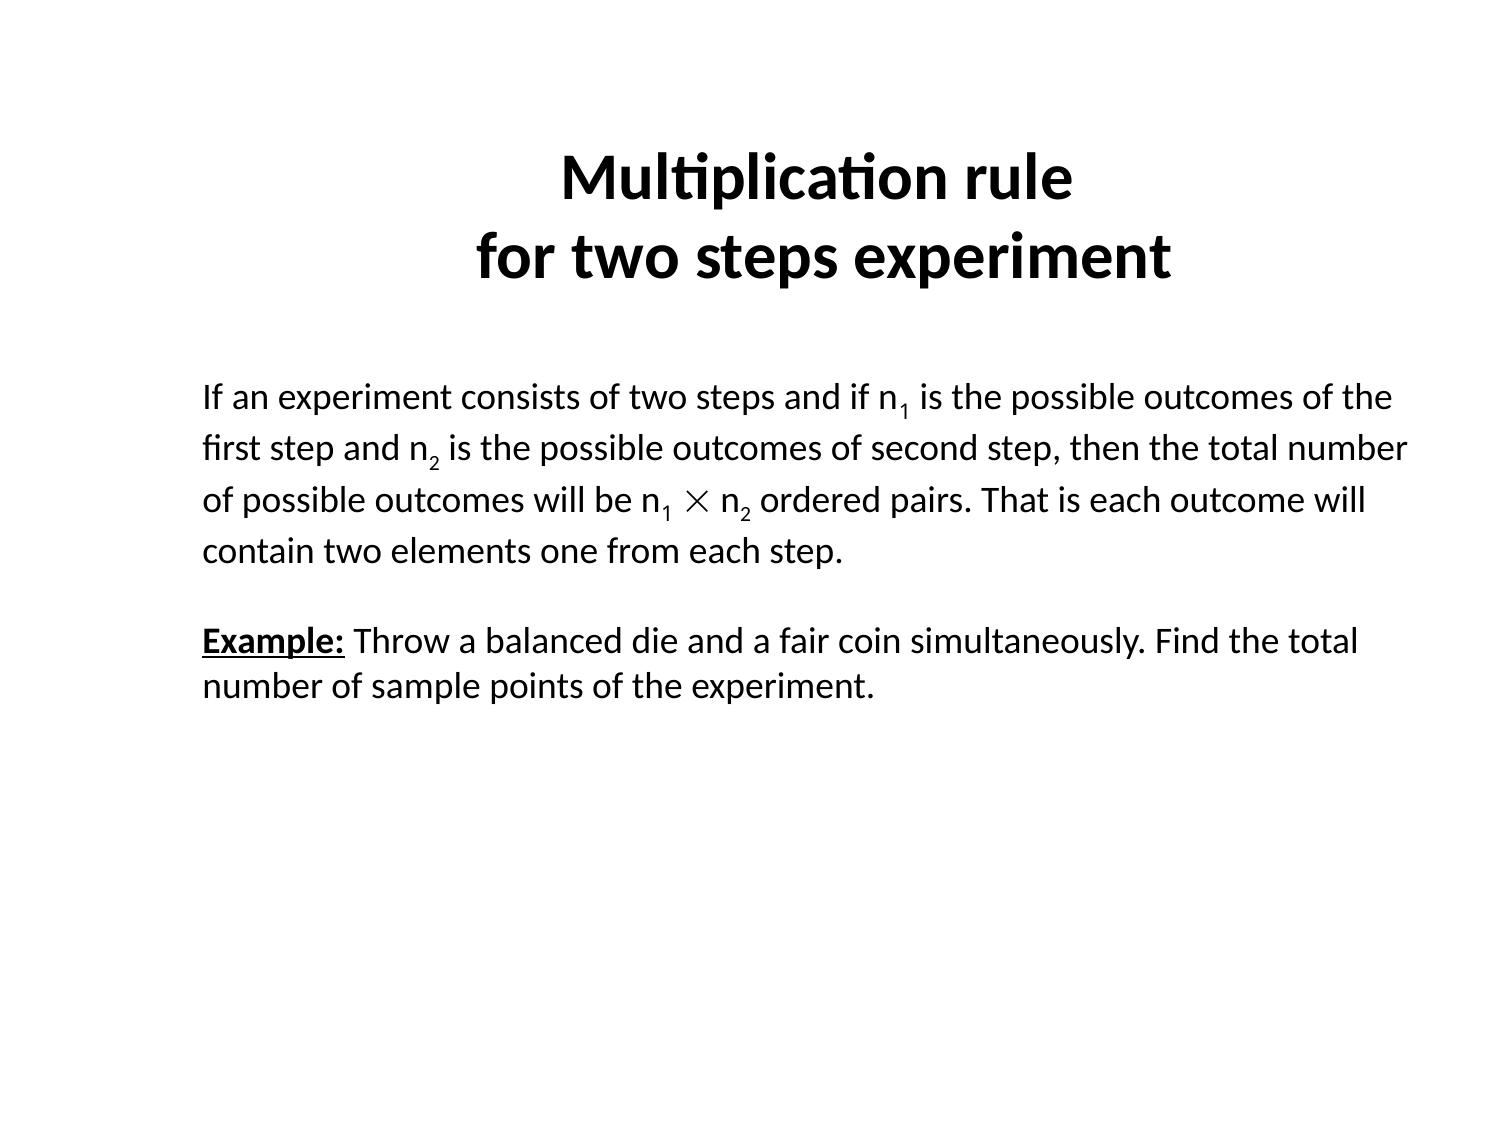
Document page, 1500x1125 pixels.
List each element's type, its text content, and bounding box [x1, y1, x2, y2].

text_box Multiplication rule for two steps experiment If an experiment consists of two steps and if n1 is the possible outcomes of the first step and n2 is the possible outcomes of second step, then the total number of possible outcomes will be n1  n2 ordered pairs. That is each outcome will contain two elements one from each step. Example: Throw a balanced die and a fair coin simultaneously. Find the total number of sample points of the experiment. [187, 125, 1463, 988]
